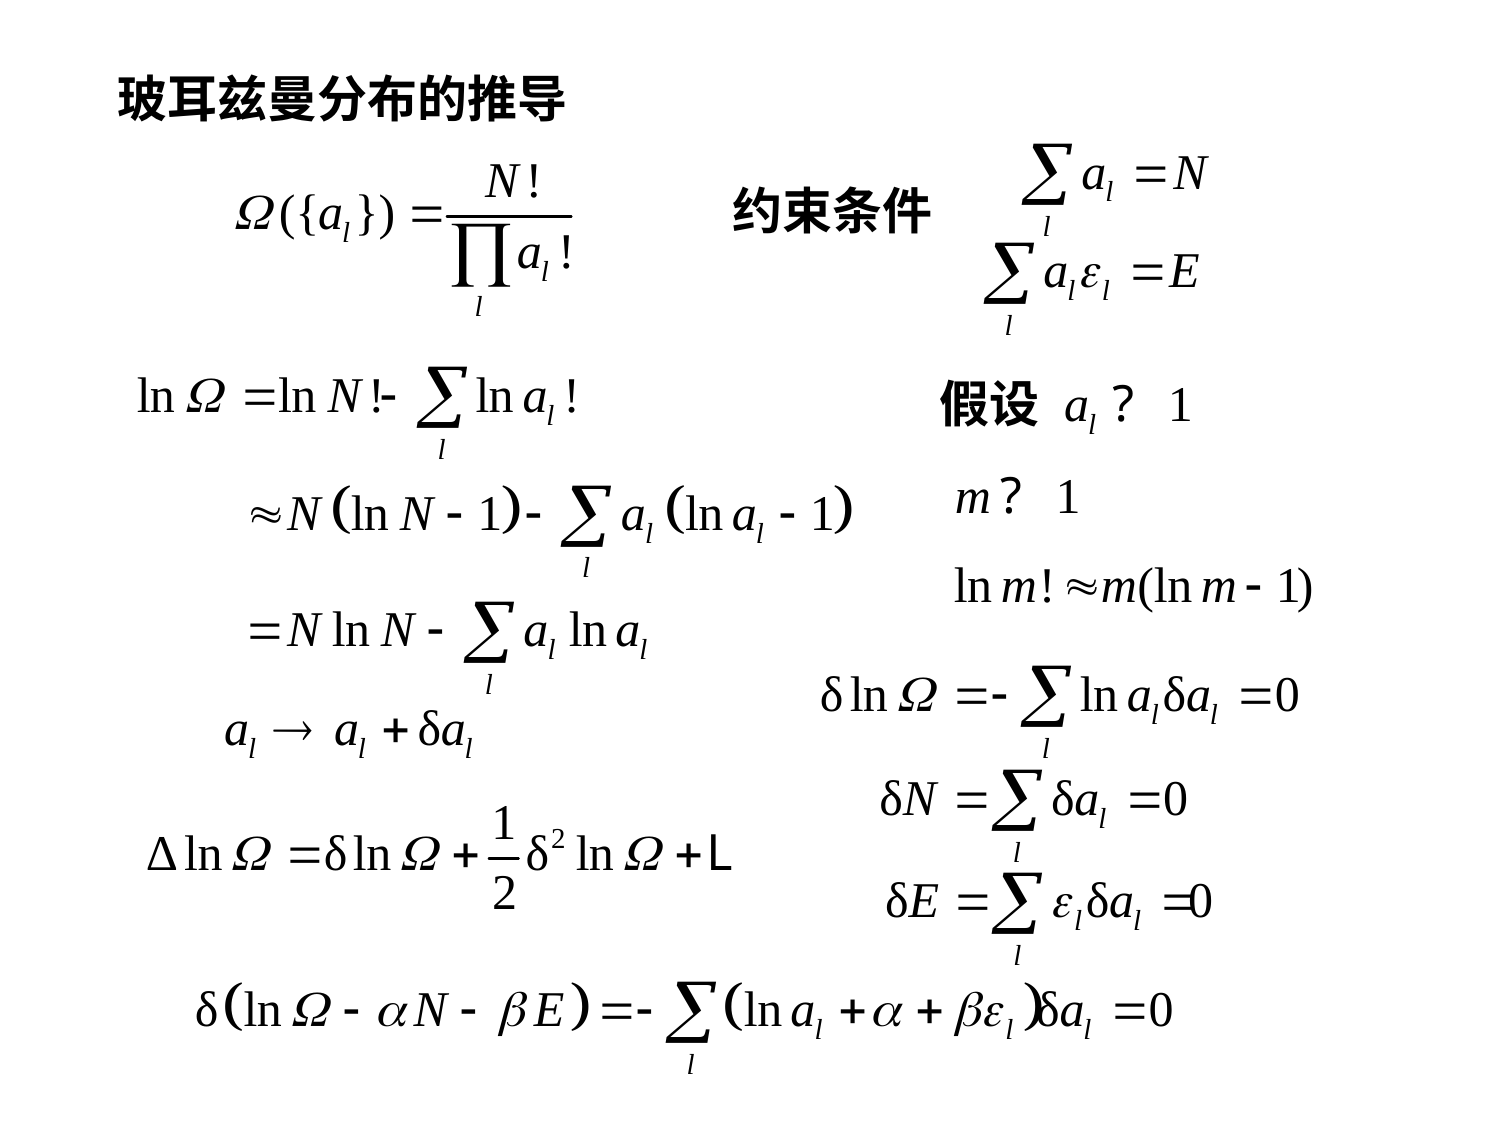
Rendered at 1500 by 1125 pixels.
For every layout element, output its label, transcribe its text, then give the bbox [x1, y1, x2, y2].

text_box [242, 482, 853, 700]
text_box 玻耳兹曼分布的推导 [103, 59, 612, 135]
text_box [220, 701, 480, 764]
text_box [143, 795, 756, 915]
text_box 假设 [924, 364, 1075, 440]
text_box 约束条件 [717, 172, 976, 247]
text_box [882, 869, 1216, 970]
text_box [951, 562, 1318, 620]
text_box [951, 473, 1079, 522]
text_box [134, 364, 579, 465]
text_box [876, 767, 1192, 868]
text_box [192, 978, 1176, 1079]
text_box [1060, 378, 1192, 441]
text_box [980, 239, 1206, 340]
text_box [817, 663, 1303, 764]
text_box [230, 154, 576, 323]
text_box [1018, 141, 1217, 242]
